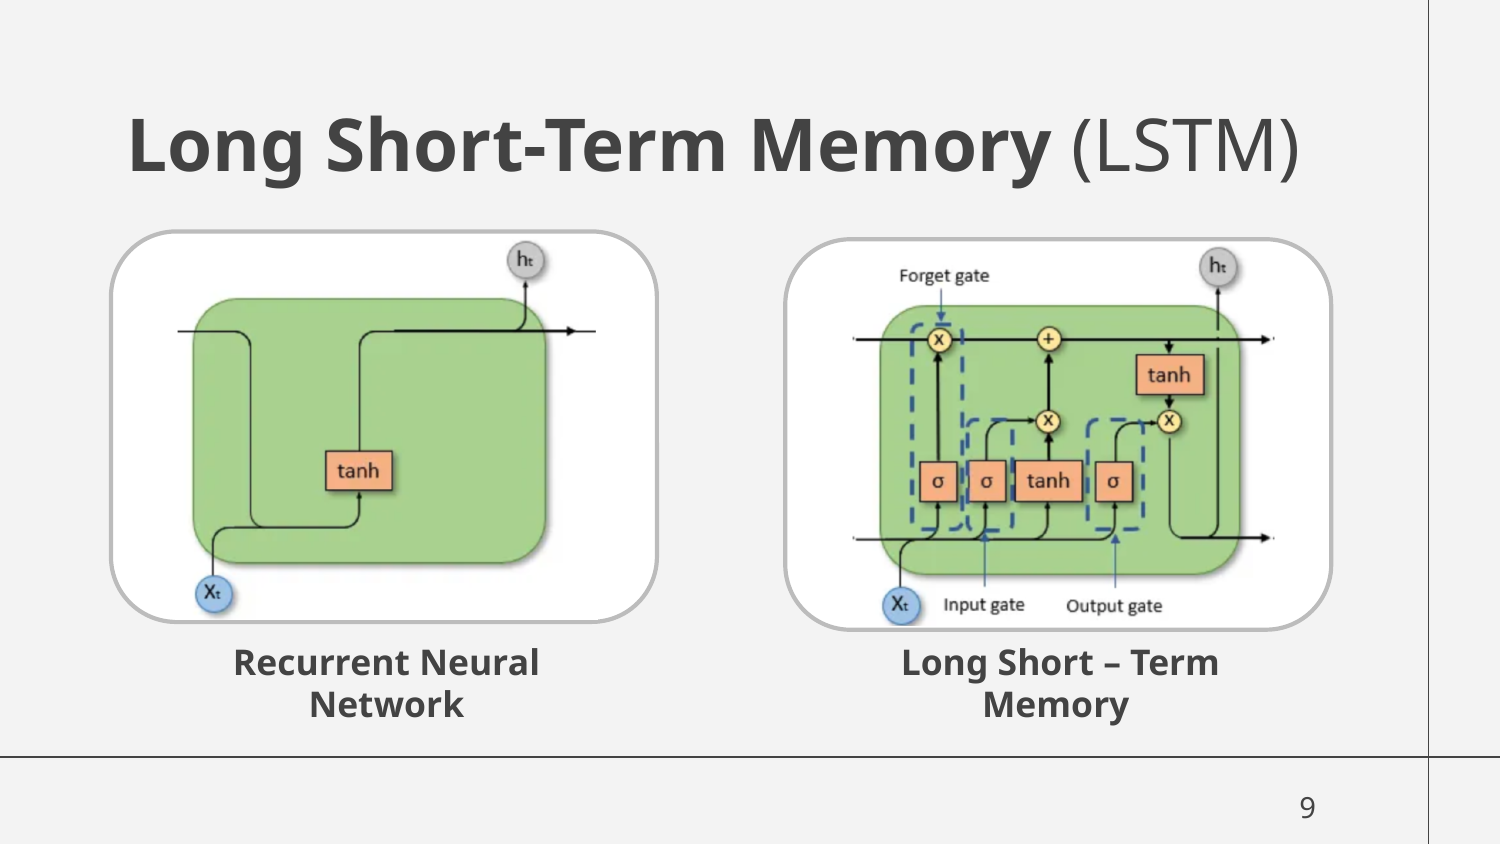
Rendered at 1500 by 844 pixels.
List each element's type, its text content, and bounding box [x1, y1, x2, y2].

text_box Recurrent Neural Network [216, 647, 557, 718]
text_box Long Short – Term Memory [862, 647, 1259, 718]
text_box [784, 238, 1332, 630]
picture [174, 235, 599, 620]
title Long Short-Term Memory (LSTM) [110, 83, 1413, 164]
slide_number 9 [1241, 773, 1332, 839]
text_box [108, 229, 660, 624]
